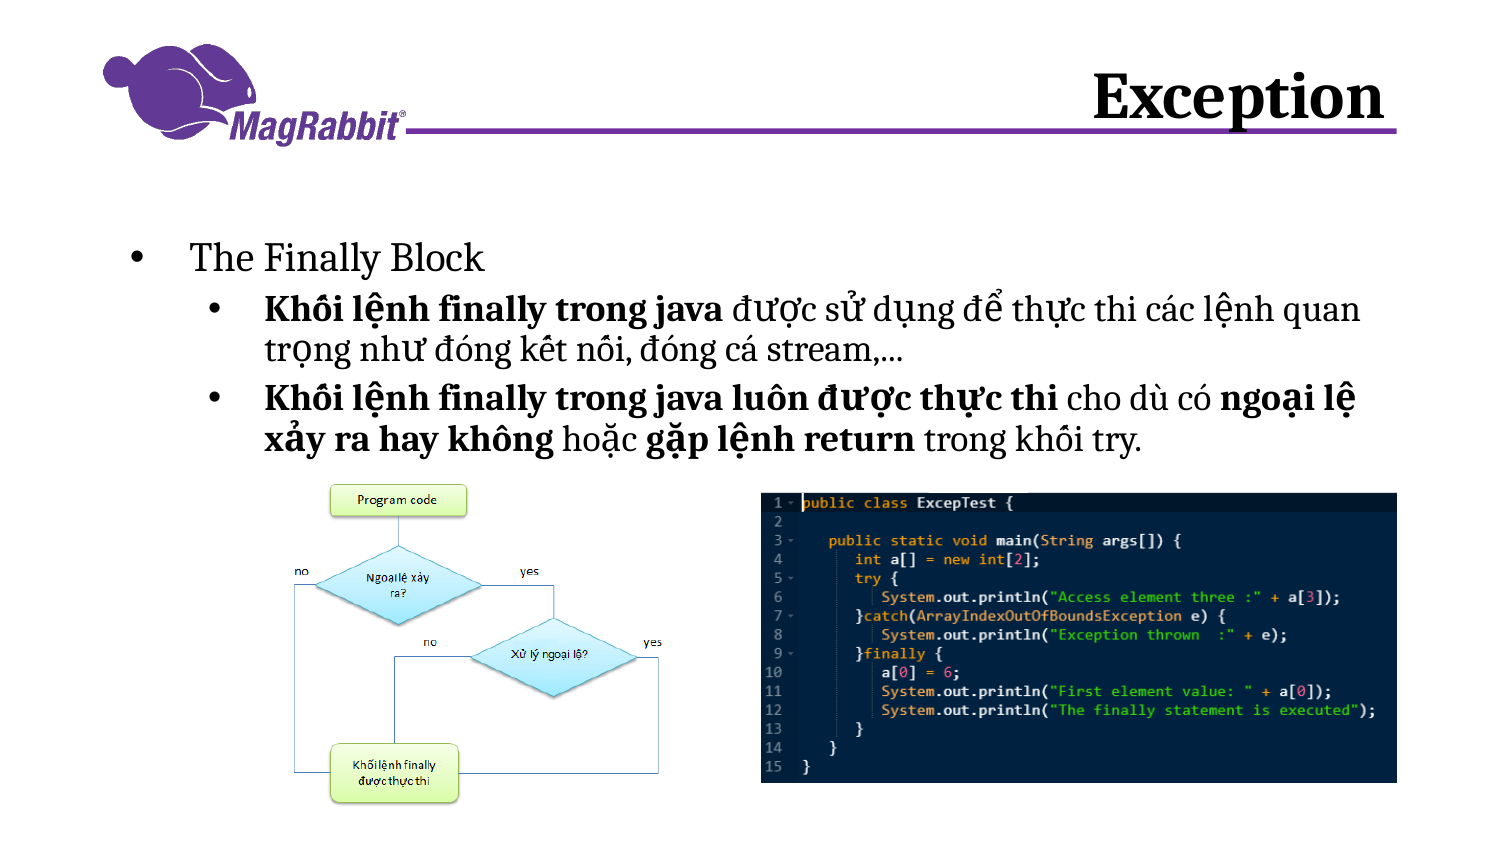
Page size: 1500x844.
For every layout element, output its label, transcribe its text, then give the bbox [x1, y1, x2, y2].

picture [103, 44, 406, 150]
list The Finally Block Khối lệnh finally trong java được sử dụng để thực thi các lệnh quan trọng như đóng kết nối, đóng cá stream,... Khối lệnh finally trong java luôn được thực thi cho dù có ngoại lệ xảy ra hay không hoặc gặp lệnh return trong khối try. [103, 224, 1397, 760]
title Exception [500, 44, 1397, 150]
picture [287, 471, 681, 812]
picture [760, 491, 1397, 783]
